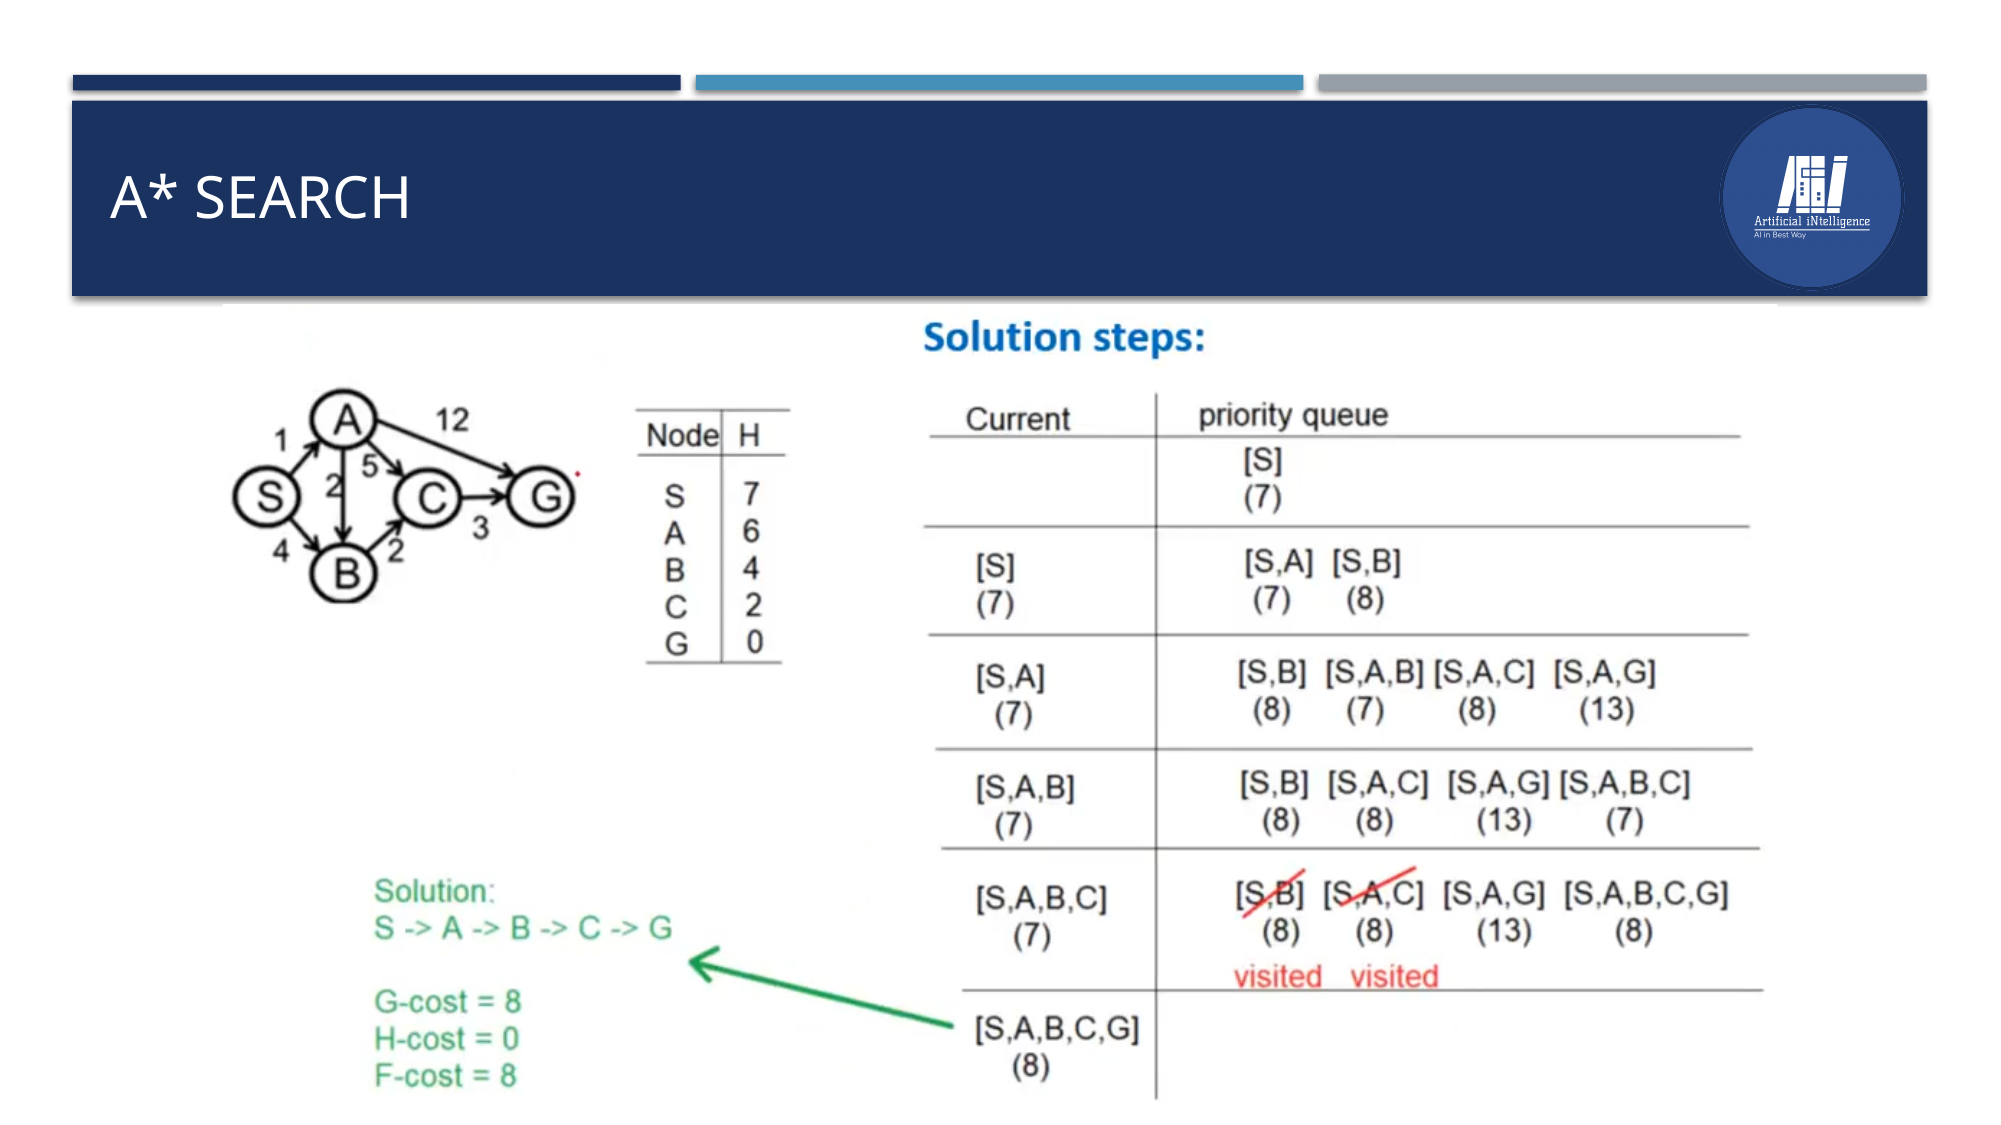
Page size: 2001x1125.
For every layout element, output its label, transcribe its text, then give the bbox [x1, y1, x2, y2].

picture [1718, 104, 1906, 291]
title A* search [95, 71, 1905, 238]
picture [222, 303, 1778, 1121]
